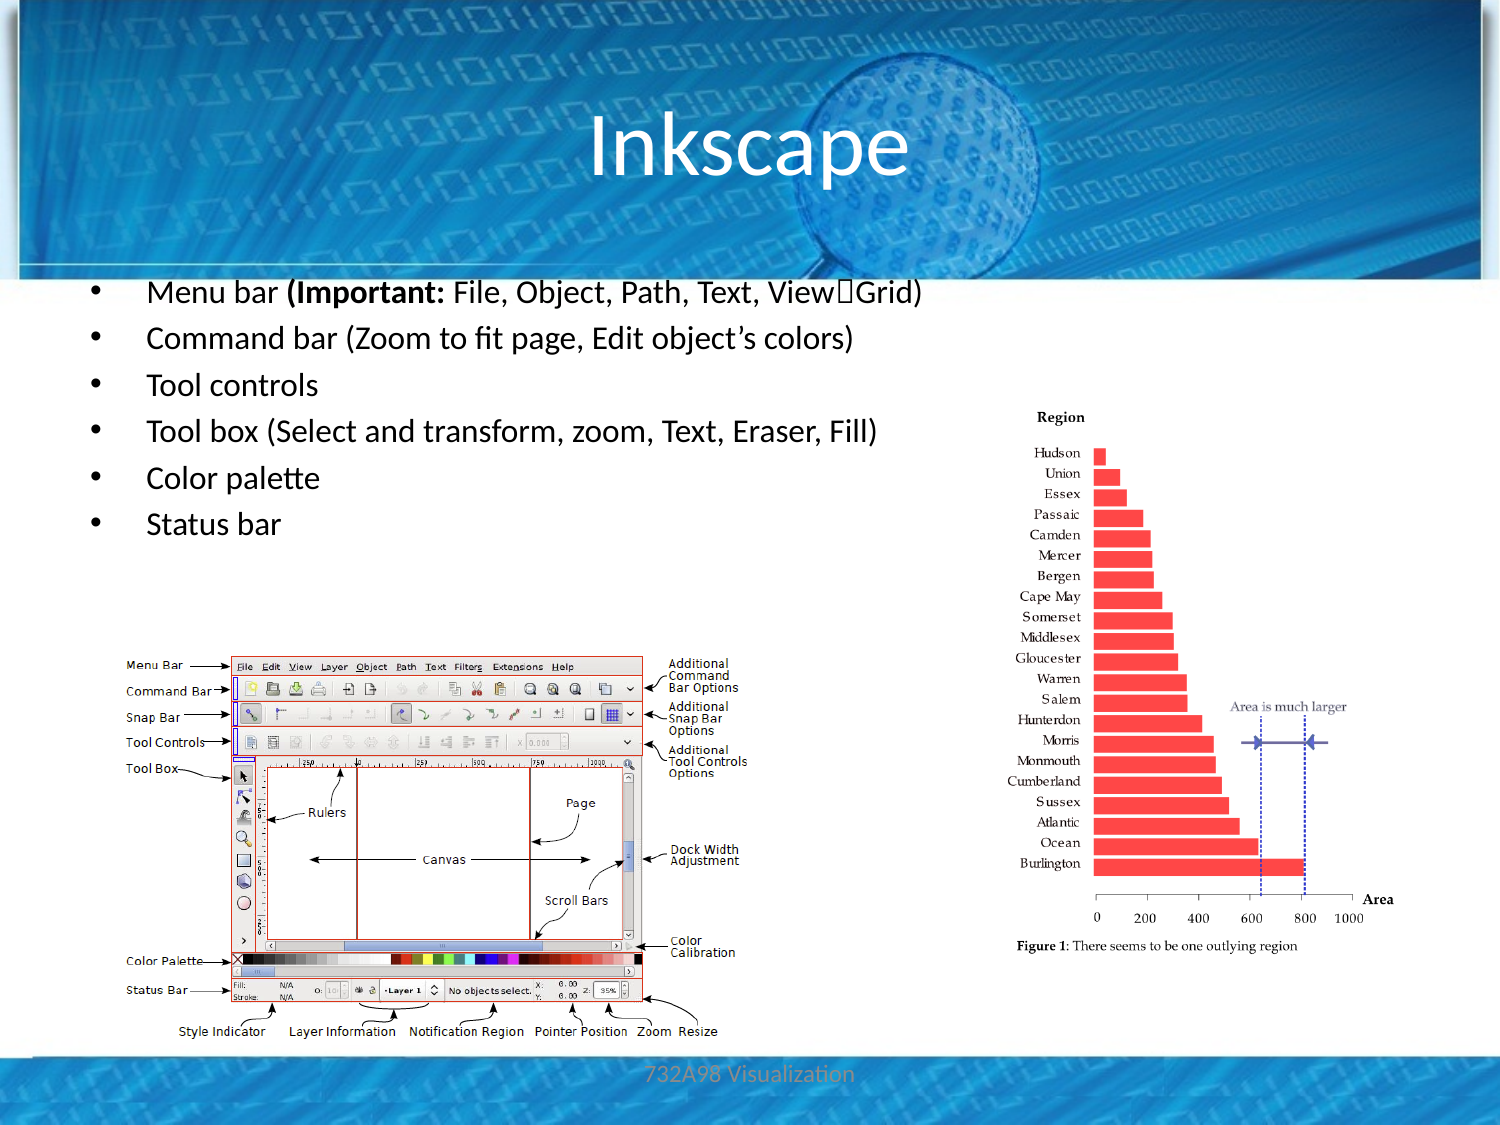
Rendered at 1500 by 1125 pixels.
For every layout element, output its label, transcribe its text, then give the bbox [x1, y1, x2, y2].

list Menu bar (Important: File, Object, Path, Text, ViewGrid) Command bar (Zoom to fit page, Edit object’s colors) Tool controls Tool box (Select and transform, zoom, Text, Eraser, Fill) Color palette Status bar [75, 262, 939, 1005]
footer 732A98 Visualization [512, 1042, 988, 1103]
title Inkscape [75, 45, 1425, 233]
picture [0, 0, 1500, 1125]
